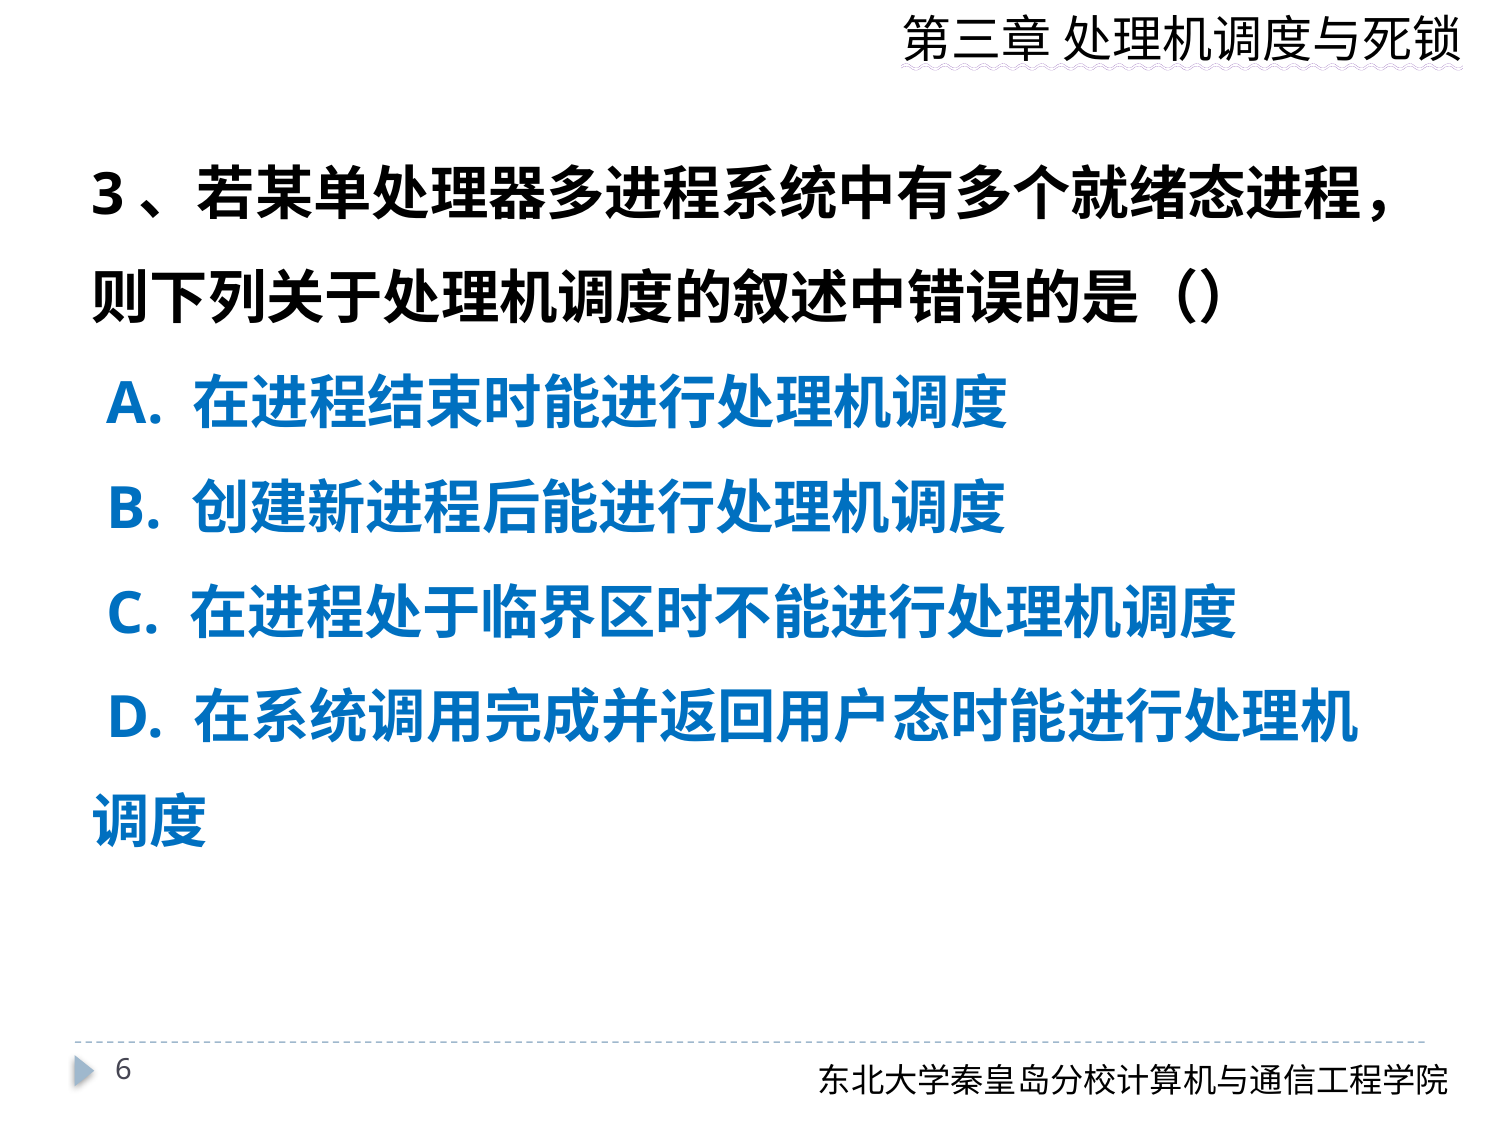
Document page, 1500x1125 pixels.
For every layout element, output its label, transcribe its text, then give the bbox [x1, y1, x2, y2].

slide_number 6 [100, 1042, 426, 1103]
list 3、若某单处理器多进程系统中有多个就绪态进程，则下列关于处理机调度的叙述中错误的是（） A. 在进程结束时能进行处理机调度 B. 创建新进程后能进行处理机调度 C. 在进程处于临界区时不能进行处理机调度 D. 在系统调用完成并返回用户态时能进行处理机调度 [76, 113, 1424, 1000]
